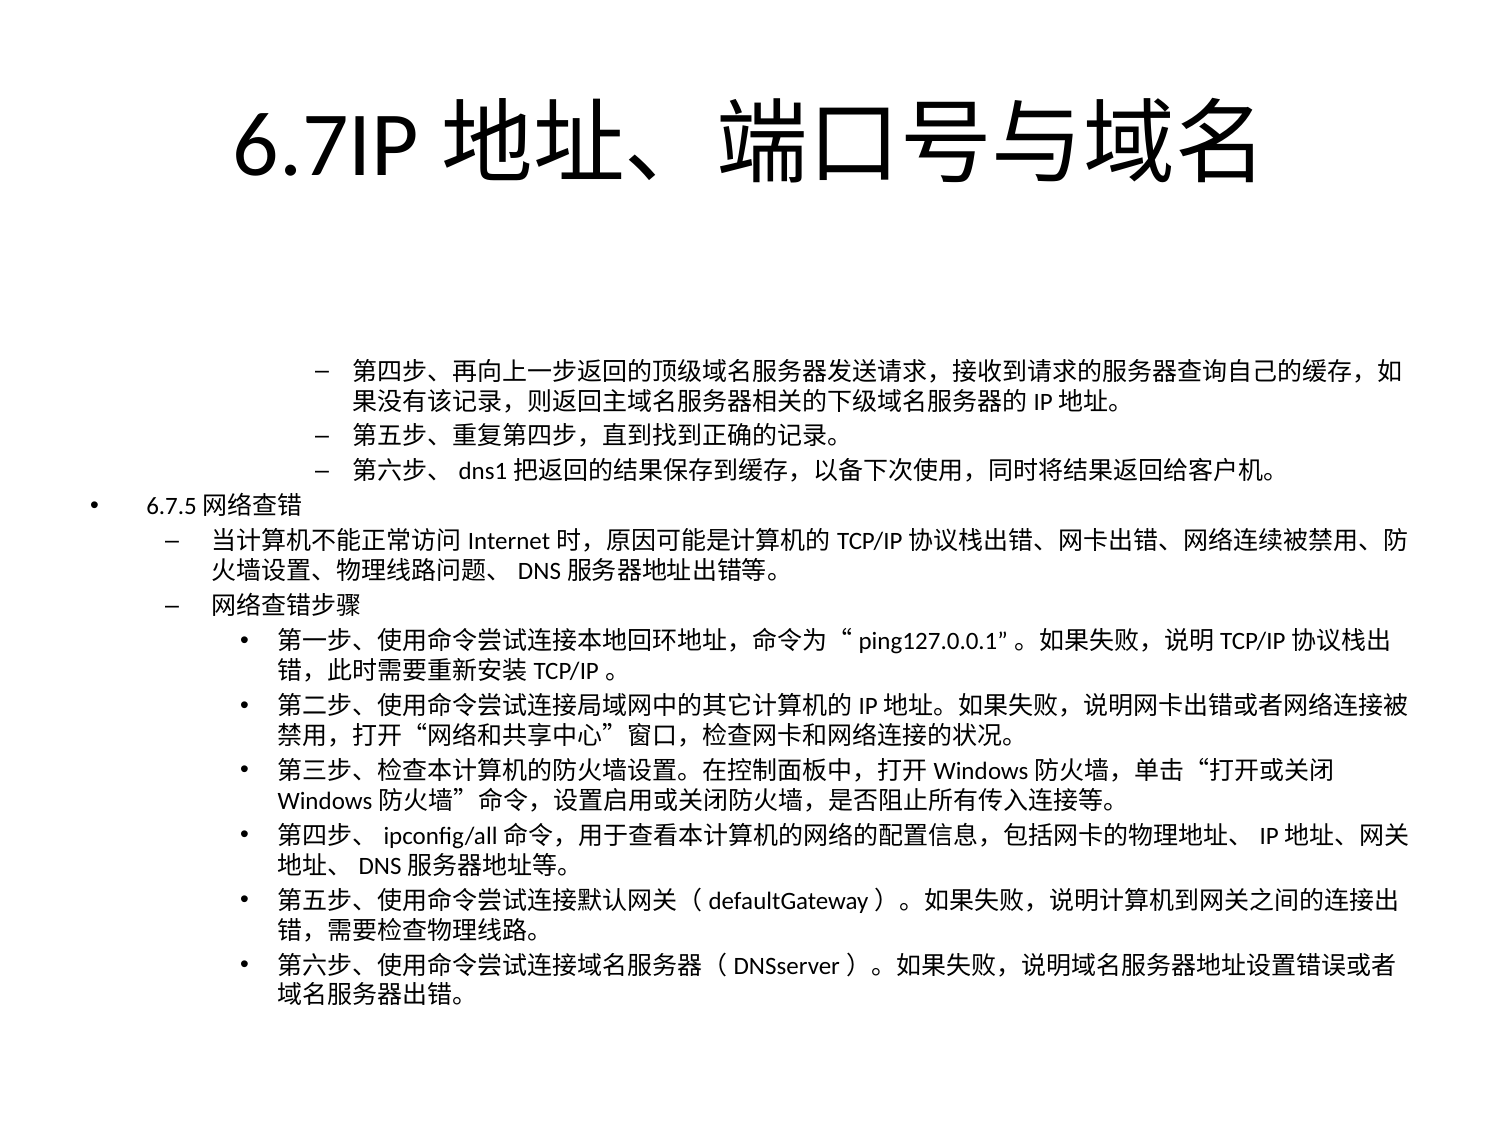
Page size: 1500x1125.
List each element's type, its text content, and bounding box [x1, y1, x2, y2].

list 第四步、再向上一步返回的顶级域名服务器发送请求，接收到请求的服务器查询自己的缓存，如果没有该记录，则返回主域名服务器相关的下级域名服务器的IP地址。 第五步、重复第四步，直到找到正确的记录。 第六步、dns1把返回的结果保存到缓存，以备下次使用，同时将结果返回给客户机。 6.7.5网络查错 当计算机不能正常访问Internet时，原因可能是计算机的TCP/IP协议栈出错、网卡出错、网络连续被禁用、防火墙设置、物理线路问题、DNS服务器地址出错等。 网络查错步骤 第一步、使用命令尝试连接本地回环地址，命令为“ping127.0.0.1”。如果失败，说明TCP/IP协议栈出错，此时需要重新安装TCP/IP。 第二步、使用命令尝试连接局域网中的其它计算机的IP地址。如果失败，说明网卡出错或者网络连接被禁用，打开“网络和共享中心”窗口，检查网卡和网络连接的状况。 第三步、检查本计算机的防火墙设置。在控制面板中，打开Windows防火墙，单击“打开或关闭Windows防火墙”命令，设置启用或关闭防火墙，是否阻止所有传入连接等。 第四步、ipconfig/all命令，用于查看本计算机的网络的配置信息，包括网卡的物理地址、IP地址、网关地址、DNS服务器地址等。 第五步、使用命令尝试连接默认网关（defaultGateway）。如果失败，说明计算机到网关之间的连接出错，需要检查物理线路。 第六步、使用命令尝试连接域名服务器（DNSserver）。如果失败，说明域名服务器地址设置错误或者域名服务器出错。 [75, 262, 1425, 1005]
title 6.7IP地址、端口号与域名 [75, 45, 1425, 233]
